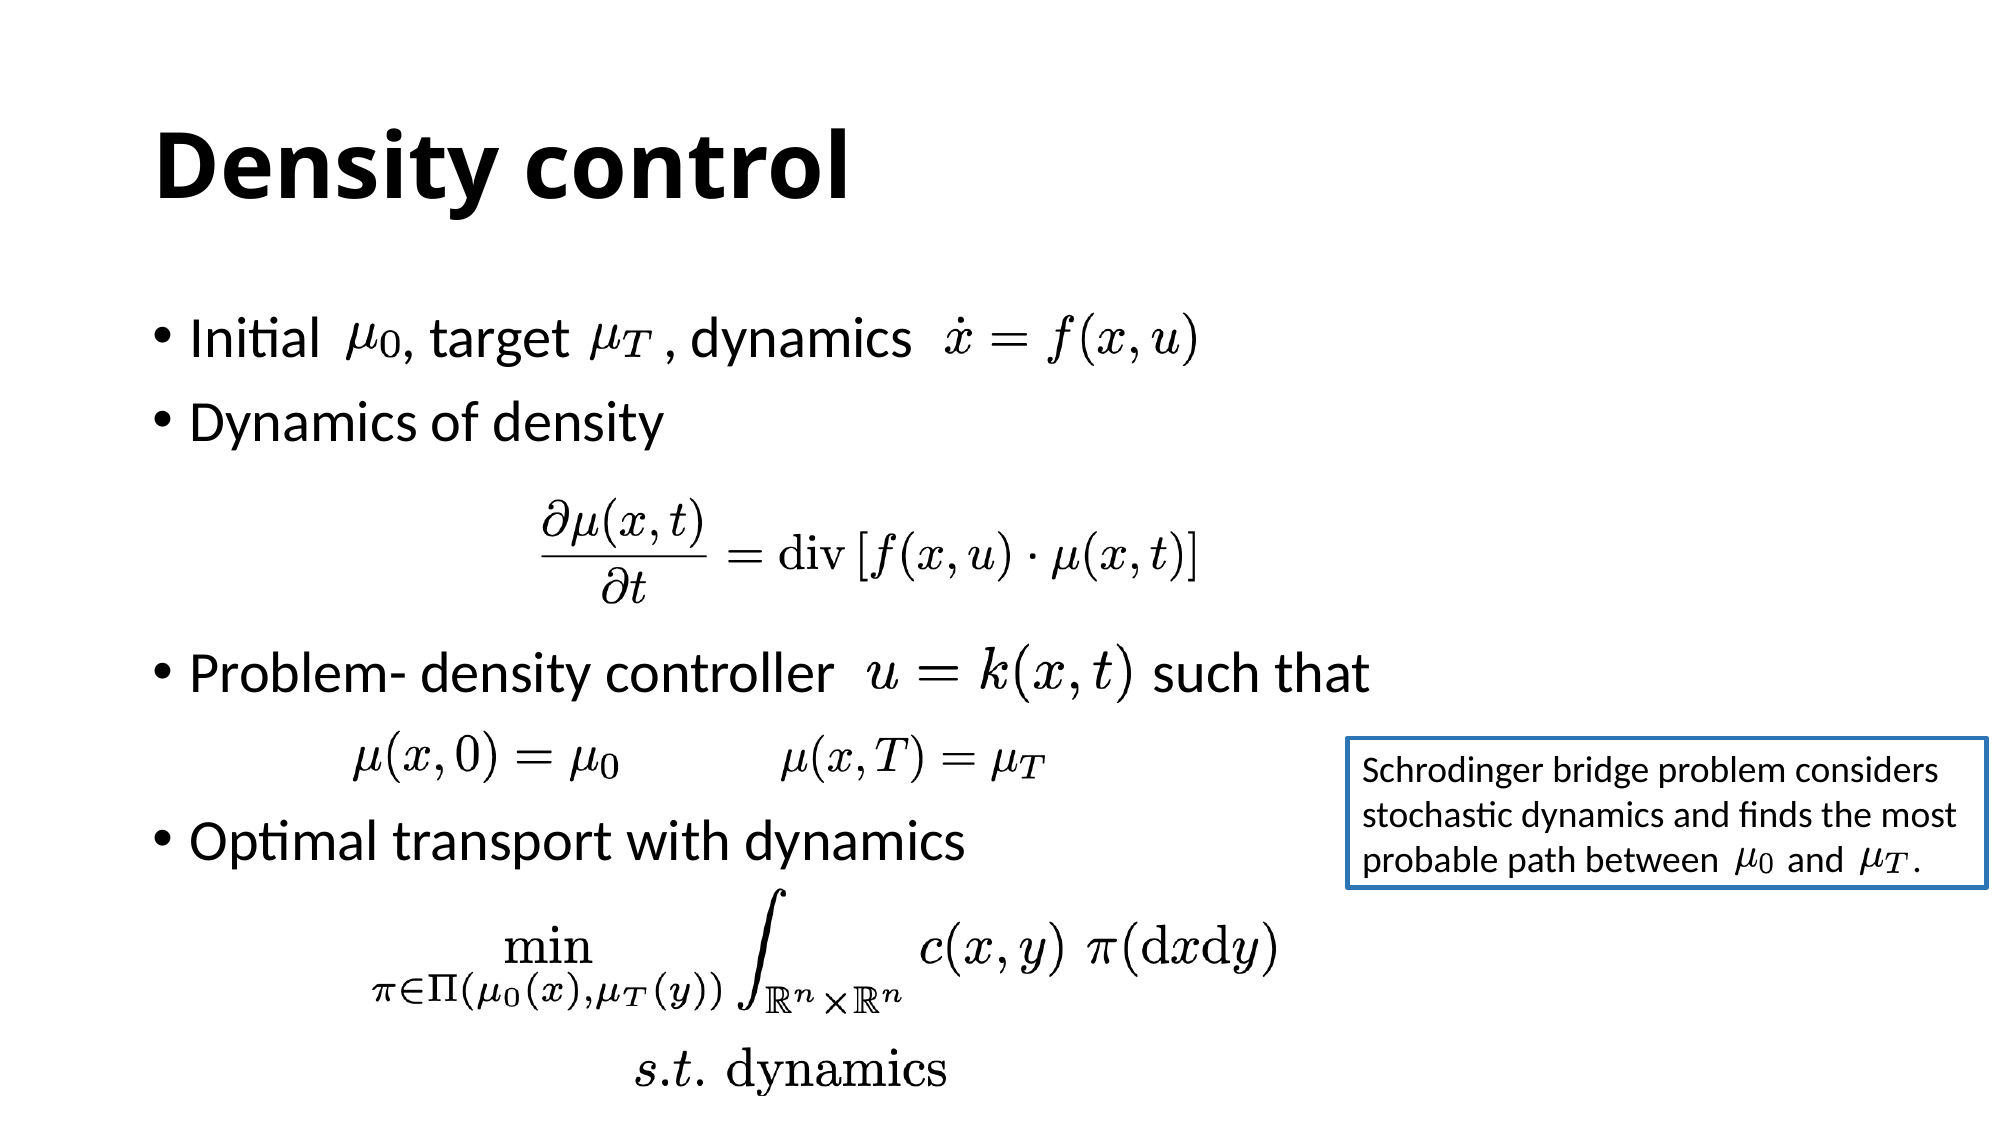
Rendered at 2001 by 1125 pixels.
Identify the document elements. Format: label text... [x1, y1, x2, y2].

picture [540, 497, 1195, 604]
picture [944, 311, 1197, 366]
list Initial , target , dynamics Dynamics of density Problem- density controller such that Optimal transport with dynamics [137, 299, 1863, 1014]
text_box Schrodinger bridge problem considers stochastic dynamics and finds the most probable path between and . [1347, 738, 1987, 888]
picture [589, 323, 653, 361]
picture [353, 729, 619, 783]
picture [1859, 847, 1909, 876]
picture [867, 642, 1132, 703]
picture [781, 733, 1046, 783]
picture [1735, 847, 1773, 876]
picture [346, 322, 400, 361]
picture [372, 887, 1277, 1096]
title Density control [137, 59, 1863, 278]
